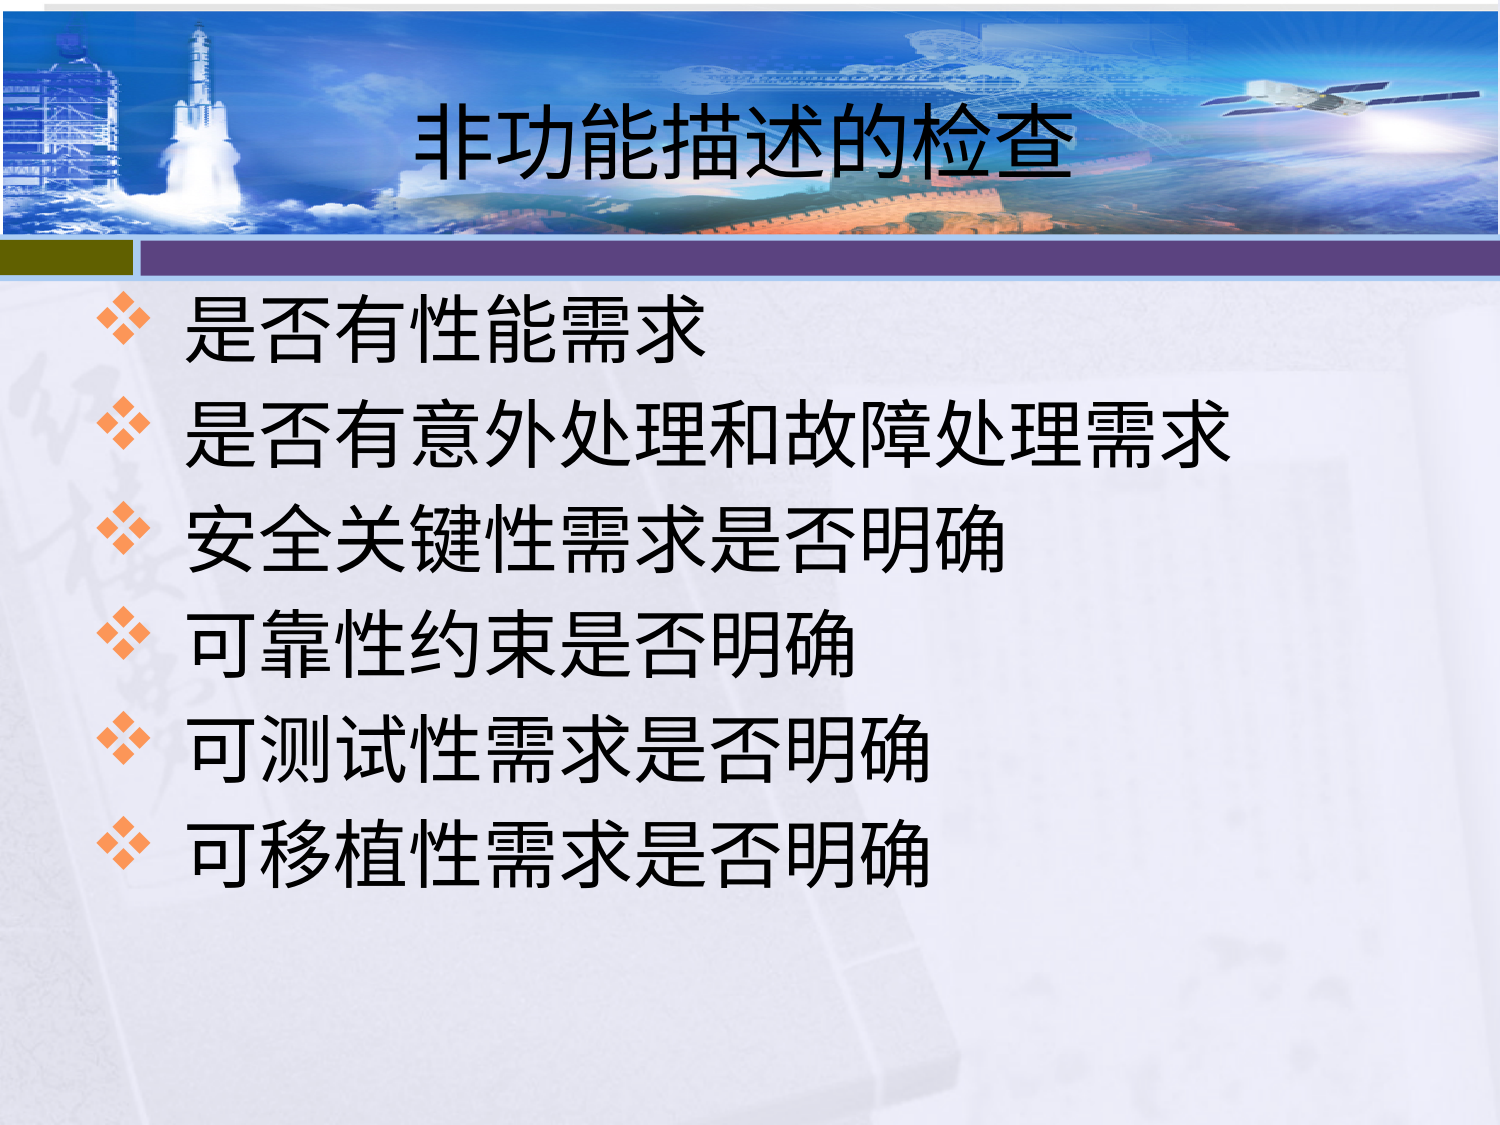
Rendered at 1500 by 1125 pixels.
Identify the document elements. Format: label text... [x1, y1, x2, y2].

title 非功能描述的检查 [0, 46, 1489, 234]
list [75, 239, 1388, 275]
picture [0, 0, 1498, 234]
text_box 是否有性能需求 是否有意外处理和故障处理需求 安全关键性需求是否明确 可靠性约束是否明确 可测试性需求是否明确 可移植性需求是否明确 [75, 275, 1463, 1125]
